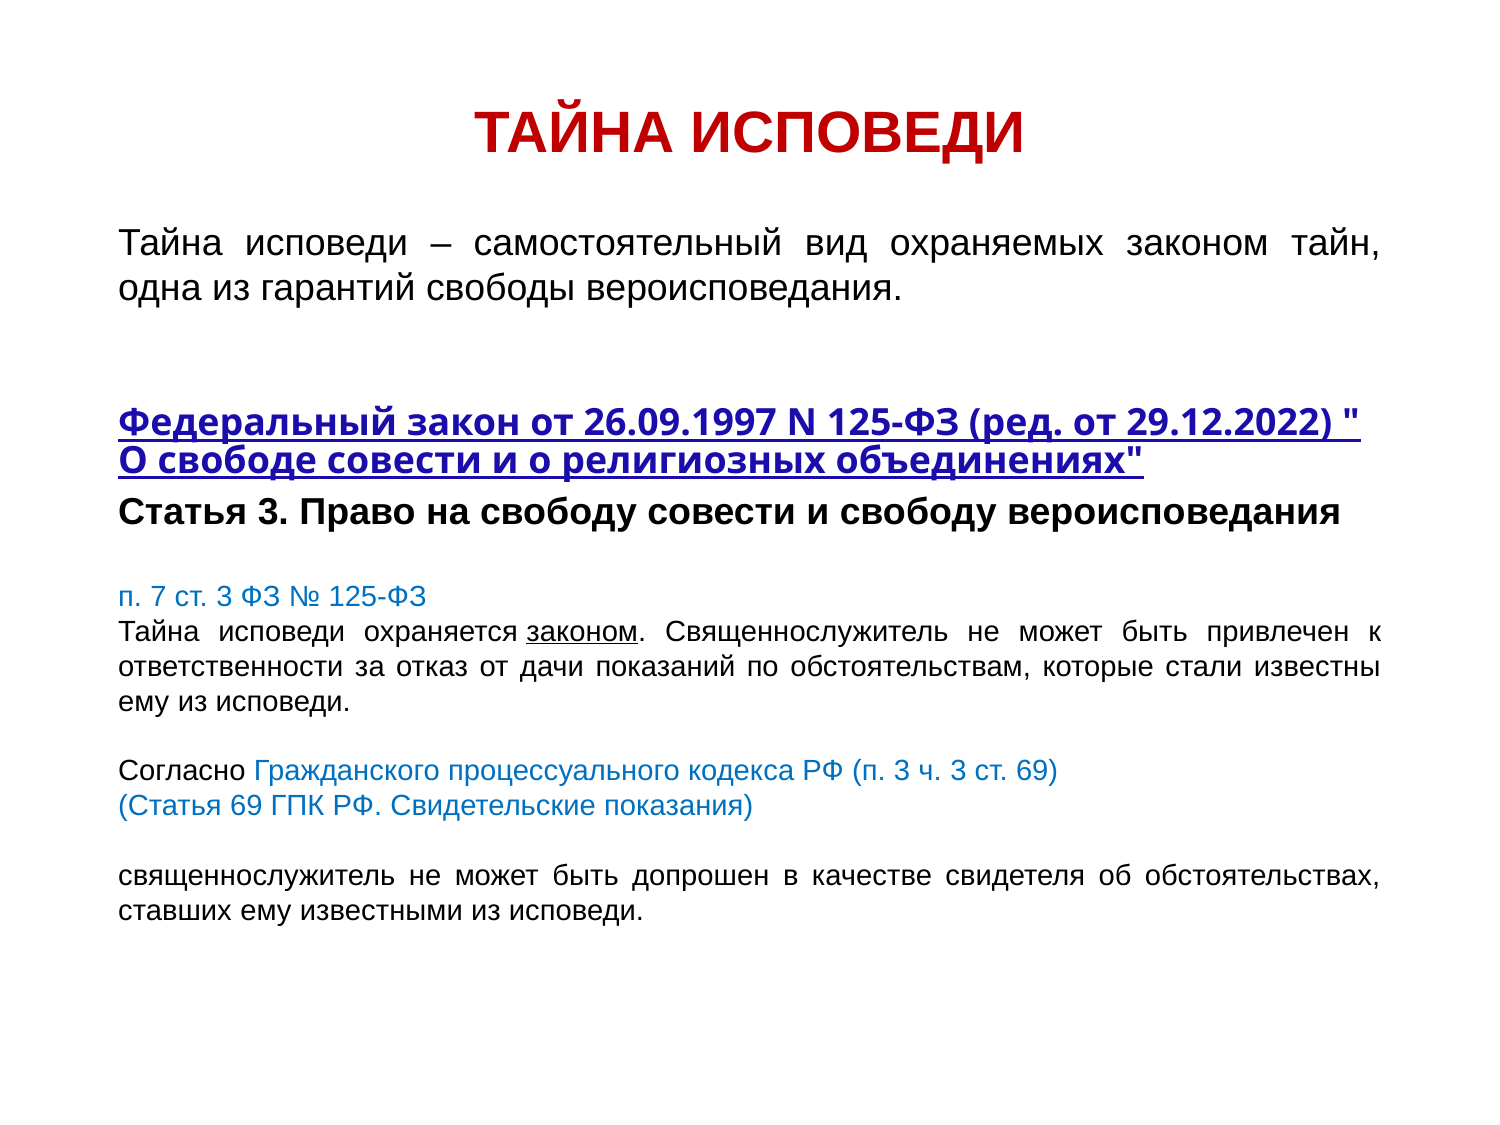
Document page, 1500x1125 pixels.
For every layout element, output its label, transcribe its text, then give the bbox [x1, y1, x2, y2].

text_box Тайна исповеди – самостоятельный вид охраняемых законом тайн, одна из гарантий свободы вероисповедания. Федеральный закон от 26.09.1997 N 125-ФЗ (ред. от 29.12.2022) "О свободе совести и о религиозных объединениях" Статья 3. Право на свободу совести и свободу вероисповедания п. 7 ст. 3 ФЗ № 125-ФЗ Тайна исповеди охраняется законом. Священнослужитель не может быть привлечен к ответственности за отказ от дачи показаний по обстоятельствам, которые стали известны ему из исповеди. Согласно Гражданского процессуального кодекса РФ (п. 3 ч. 3 ст. 69) (Статья 69 ГПК РФ. Свидетельские показания) священнослужитель не может быть допрошен в качестве свидетеля об обстоятельствах, ставших ему известными из исповеди. [103, 210, 1397, 897]
title ТАЙНА ИСПОВЕДИ [103, 59, 1397, 210]
